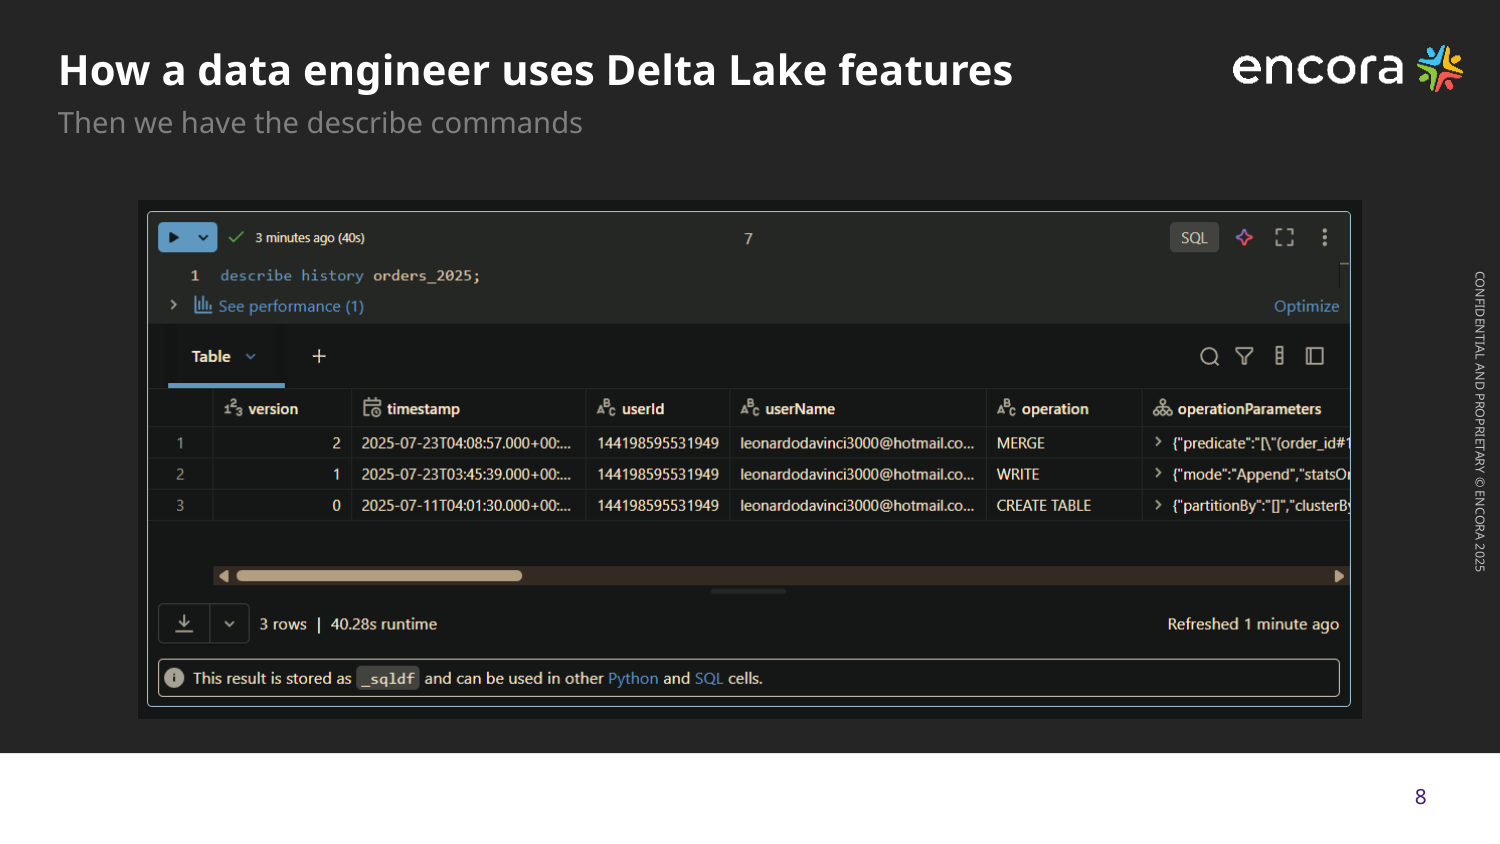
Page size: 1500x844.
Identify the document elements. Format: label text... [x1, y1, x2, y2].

picture [138, 199, 1362, 720]
title How a data engineer uses Delta Lake features [42, 23, 1220, 82]
subtitle Then we have the describe commands [42, 82, 1220, 161]
picture [1233, 45, 1463, 92]
